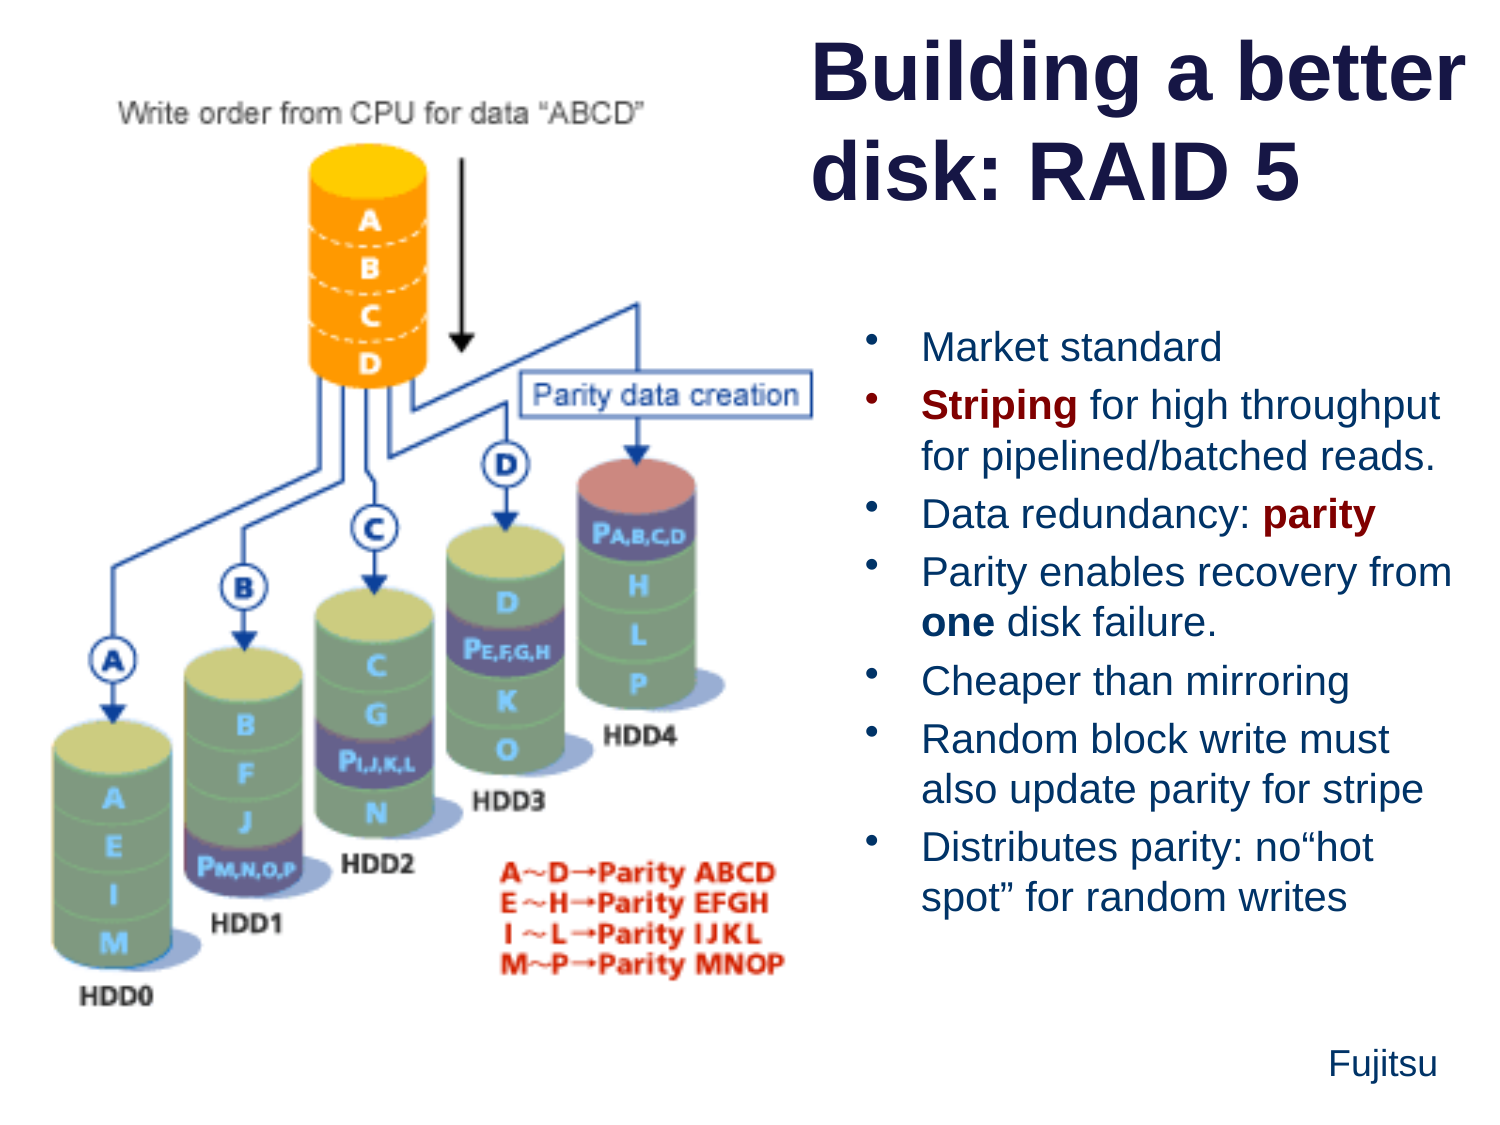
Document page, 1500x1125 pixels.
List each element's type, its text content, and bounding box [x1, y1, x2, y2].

picture [24, 74, 842, 1033]
text_box Fujitsu [1313, 1055, 1454, 1092]
title Building a better disk: RAID 5 [795, 37, 1496, 225]
text_box Market standard Striping for high throughput for pipelined/batched reads. Data redundancy: parity Parity enables recovery from one disk failure. Cheaper than mirroring Random block write must also update parity for stripe Distributes parity: no“hot spot” for random writes [849, 312, 1475, 1055]
